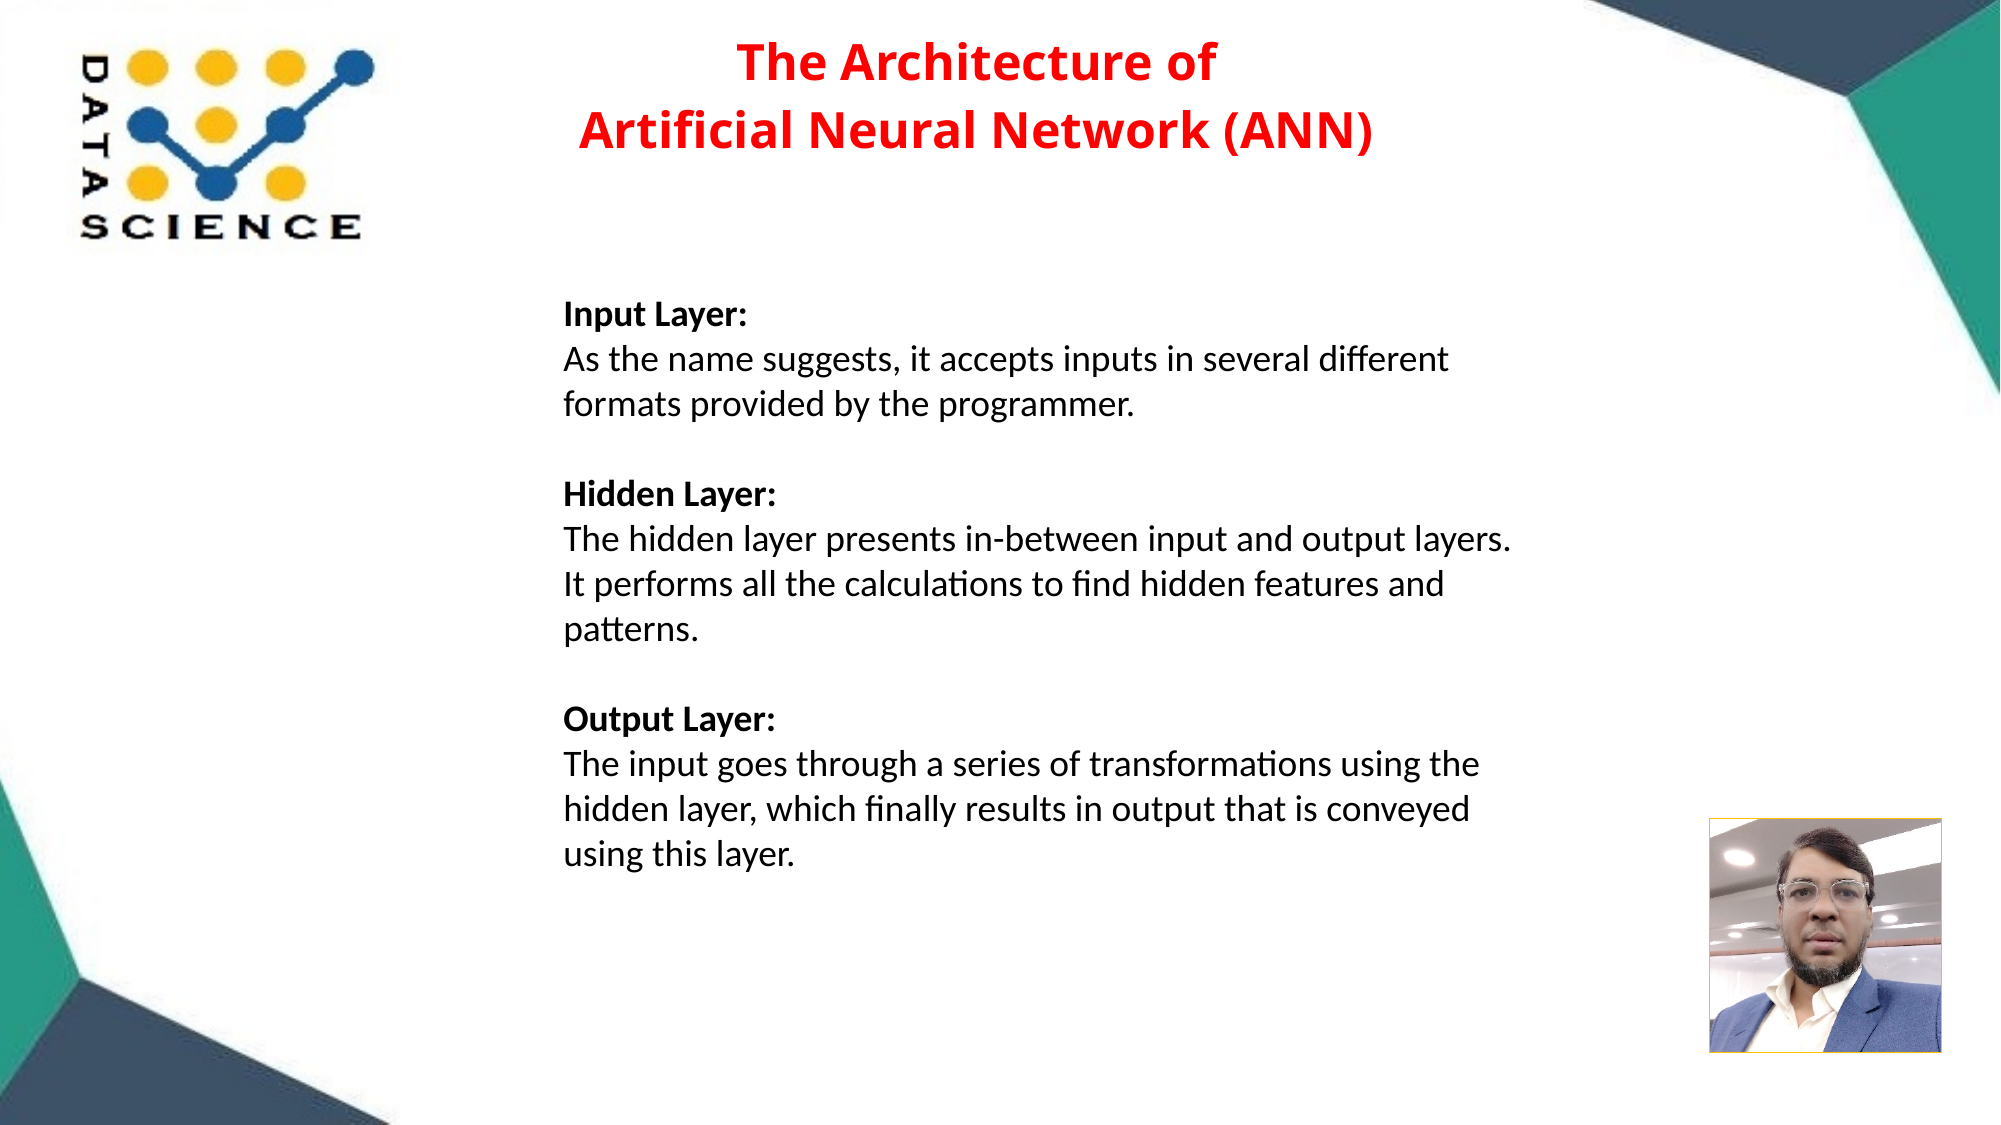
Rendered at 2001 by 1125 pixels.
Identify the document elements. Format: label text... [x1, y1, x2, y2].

text_box The Architecture of Artificial Neural Network (ANN) [429, 13, 1525, 167]
picture [0, 0, 2001, 1125]
text_box Input Layer: As the name suggests, it accepts inputs in several different formats provided by the programmer. Hidden Layer: The hidden layer presents in-between input and output layers. It performs all the calculations to find hidden features and patterns. Output Layer: The input goes through a series of transformations using the hidden layer, which finally results in output that is conveyed using this layer. [548, 281, 1549, 882]
